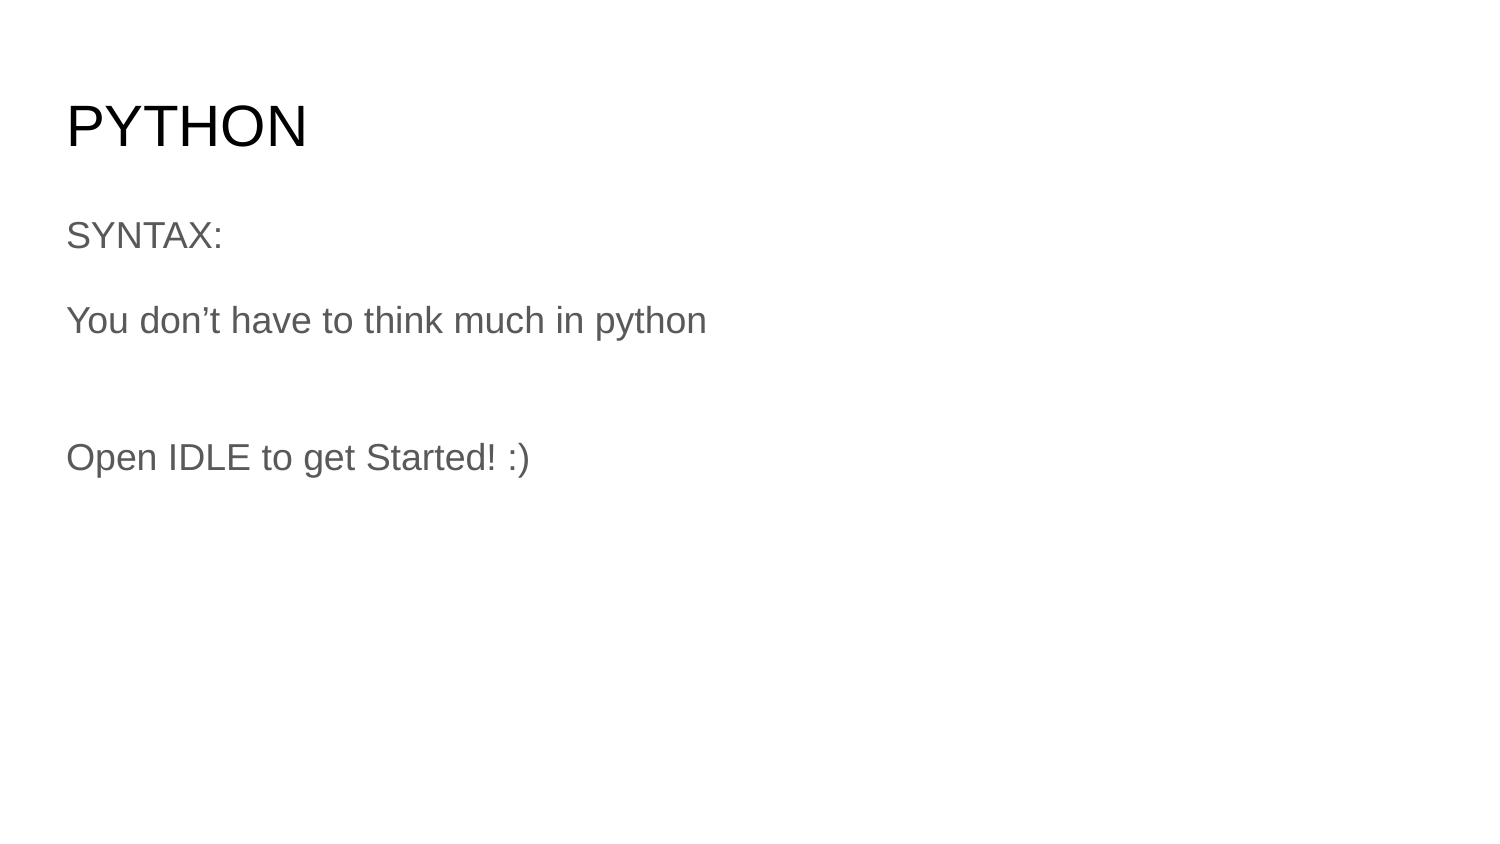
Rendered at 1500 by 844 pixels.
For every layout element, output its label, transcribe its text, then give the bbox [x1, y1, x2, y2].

title PYTHON [51, 72, 1449, 167]
list SYNTAX: You don’t have to think much in python Open IDLE to get Started! :) [51, 189, 1449, 750]
